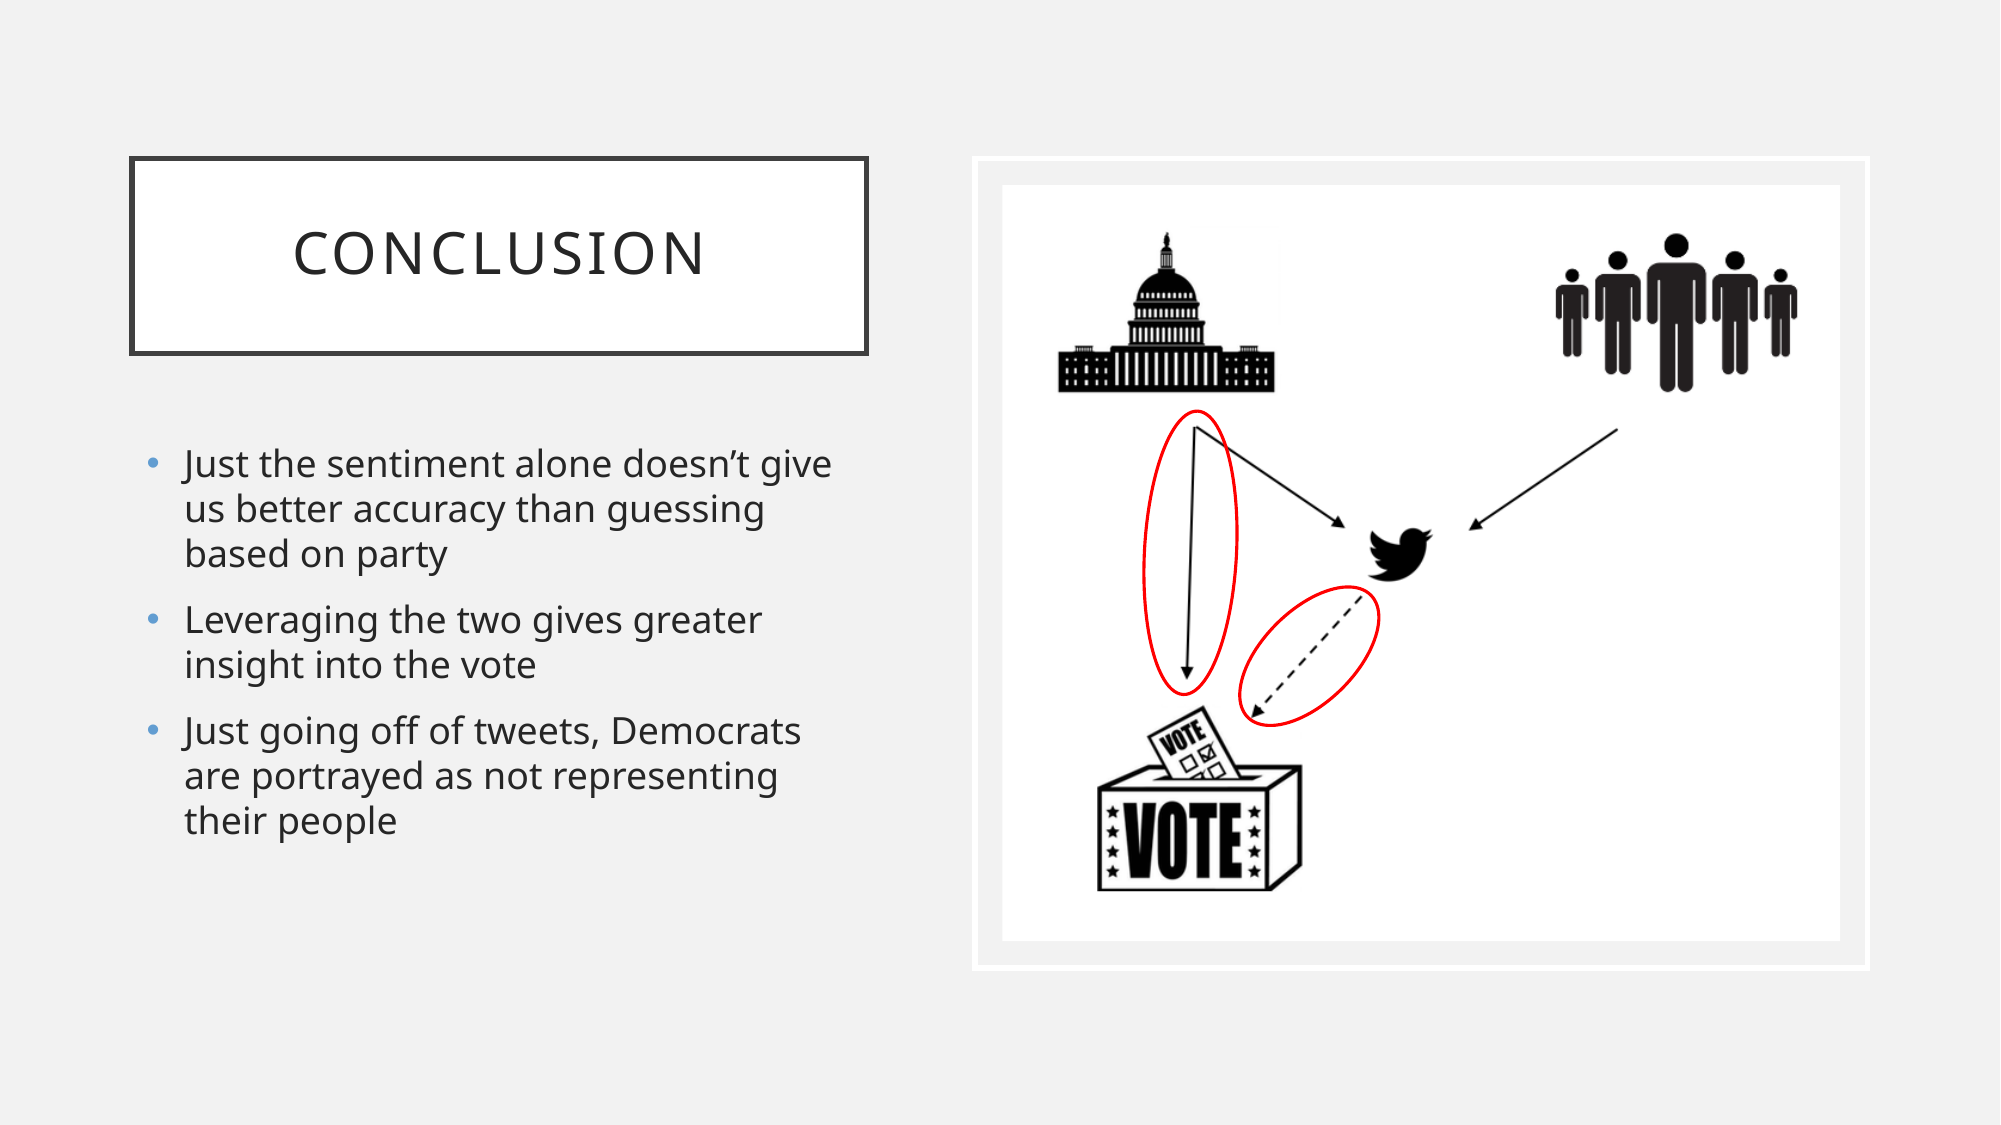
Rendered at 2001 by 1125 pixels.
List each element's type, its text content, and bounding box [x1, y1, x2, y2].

text_box [974, 157, 1868, 969]
text_box [1001, 184, 1841, 942]
picture [1028, 218, 1814, 908]
title Conclusion [129, 156, 869, 356]
list Just the sentiment alone doesn’t give us better accuracy than guessing based on party Leveraging the two gives greater insight into the vote Just going off of tweets, Democrats are portrayed as not representing their people [131, 432, 869, 968]
